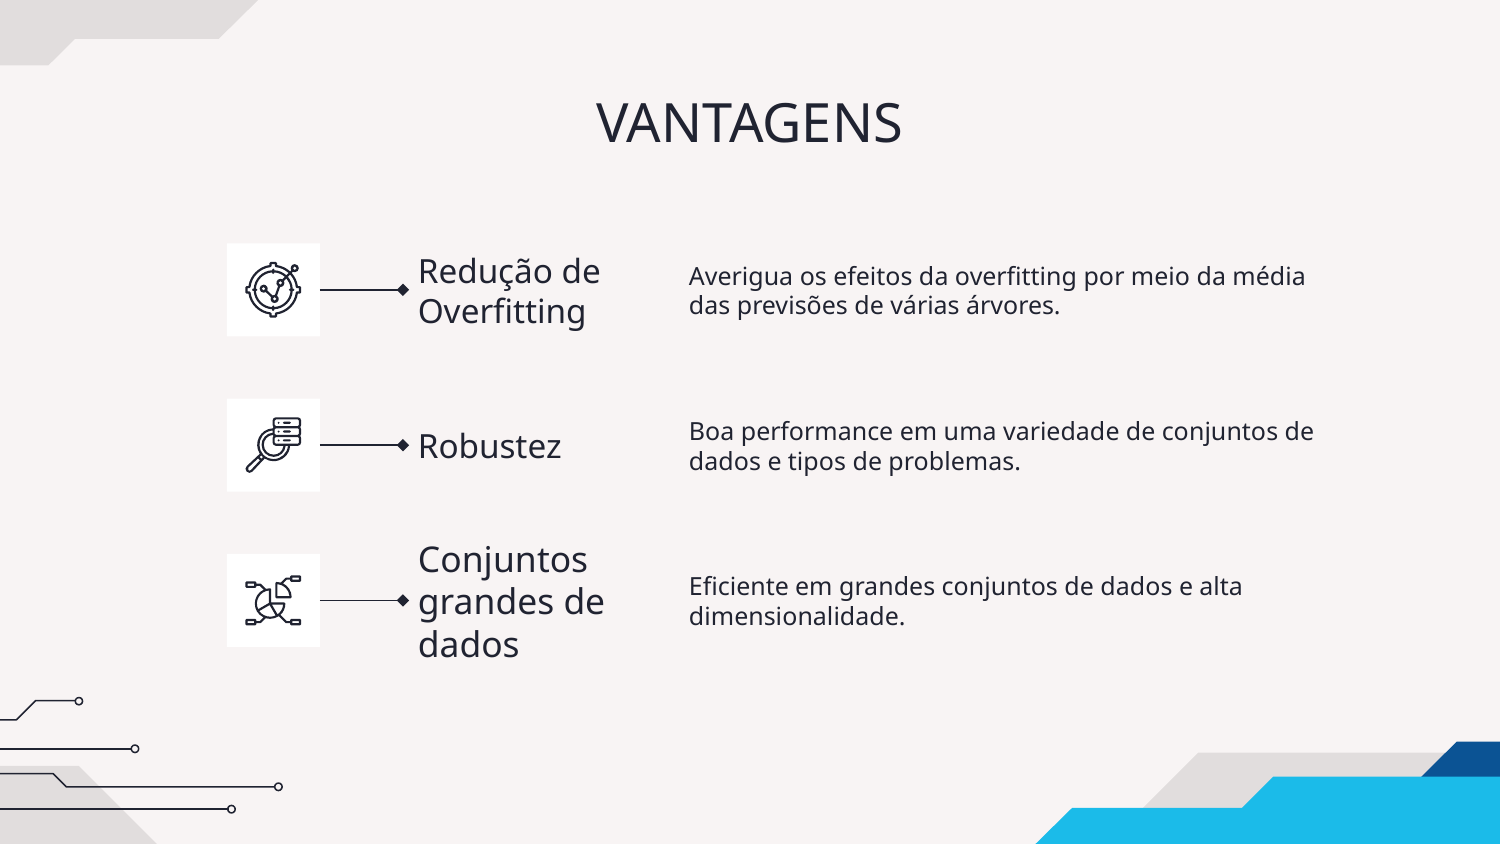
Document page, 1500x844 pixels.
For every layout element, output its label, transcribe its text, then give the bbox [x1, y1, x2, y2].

text_box Redução de Overfitting [402, 224, 642, 355]
text_box Conjuntos grandes de dados [402, 535, 698, 666]
text_box Eficiente em grandes conjuntos de dados e alta dimensionalidade. [698, 535, 1331, 666]
text_box [226, 398, 320, 492]
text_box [245, 417, 302, 474]
text_box [226, 553, 320, 647]
title VANTAGENS [118, 72, 1382, 167]
text_box [226, 243, 320, 337]
text_box Averigua os efeitos da overfitting por meio da média das previsões de várias árvores. [673, 224, 1331, 355]
text_box [245, 261, 302, 318]
text_box Robustez [402, 380, 674, 511]
text_box Boa performance em uma variedade de conjuntos de dados e tipos de problemas. [674, 380, 1331, 511]
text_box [245, 575, 302, 626]
